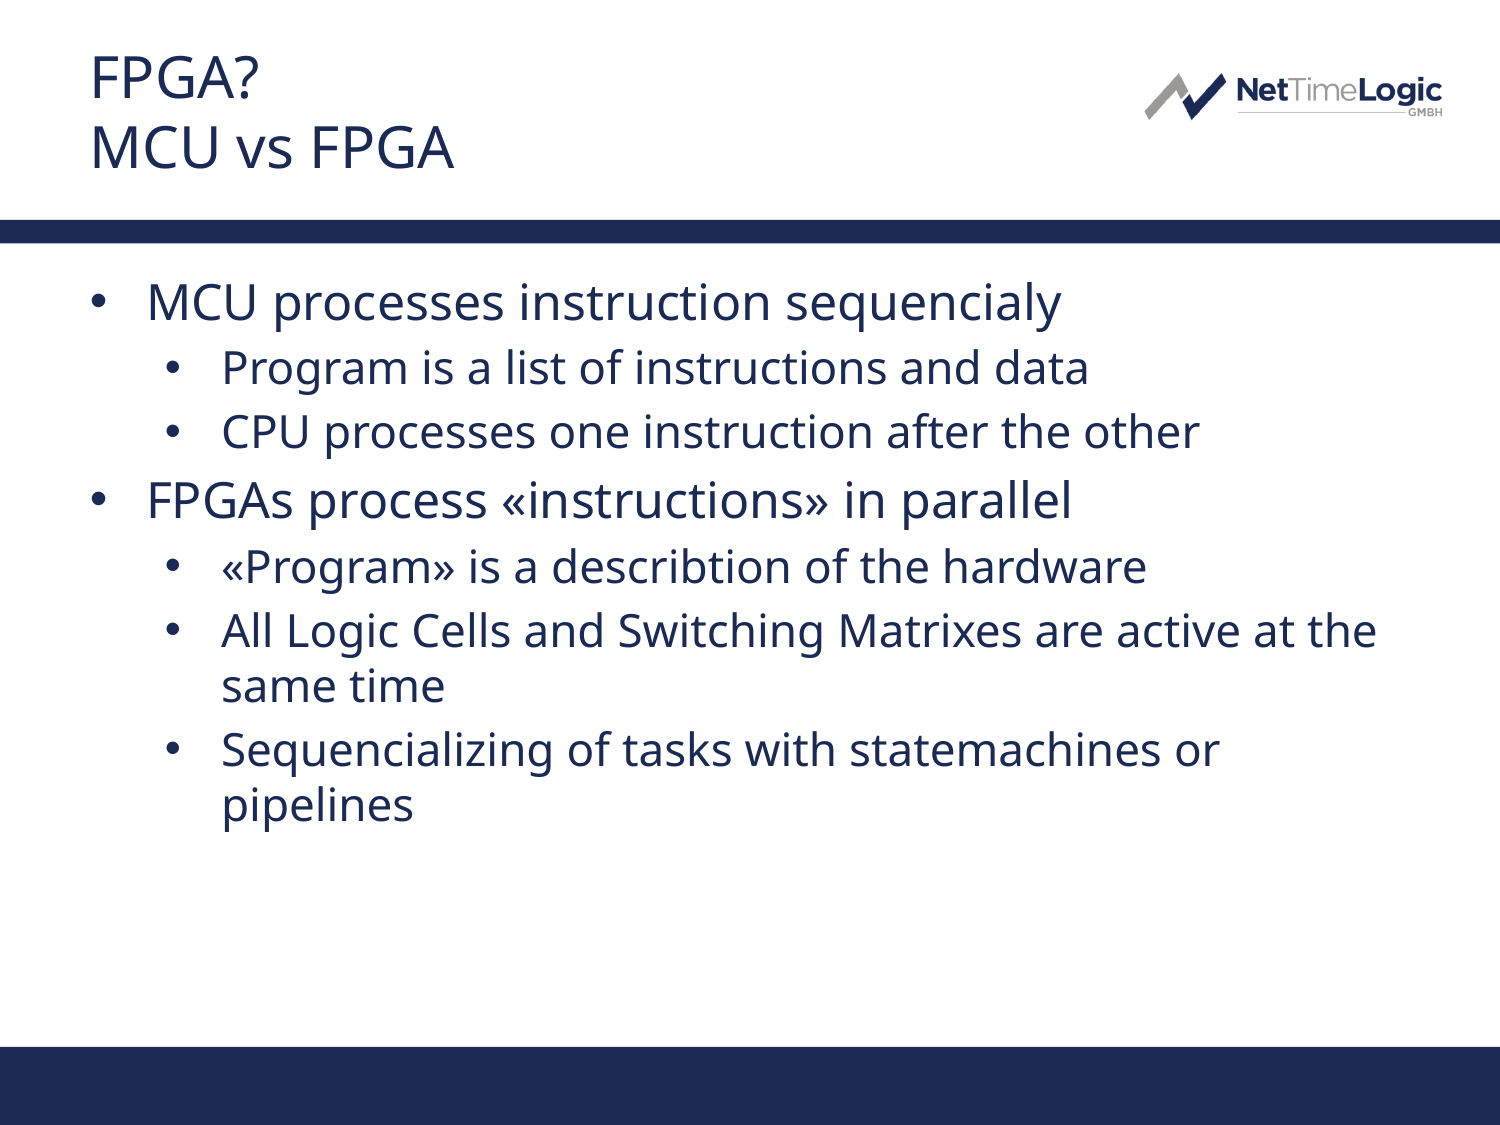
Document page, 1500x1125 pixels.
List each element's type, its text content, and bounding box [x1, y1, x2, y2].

list MCU processes instruction sequencialy Program is a list of instructions and data CPU processes one instruction after the other FPGAs process «instructions» in parallel «Program» is a describtion of the hardware All Logic Cells and Switching Matrixes are active at the same time Sequencializing of tasks with statemachines or pipelines [75, 262, 1425, 1005]
picture [1425, 54, 1465, 139]
title FPGA? MCU vs FPGA [75, 32, 1425, 220]
